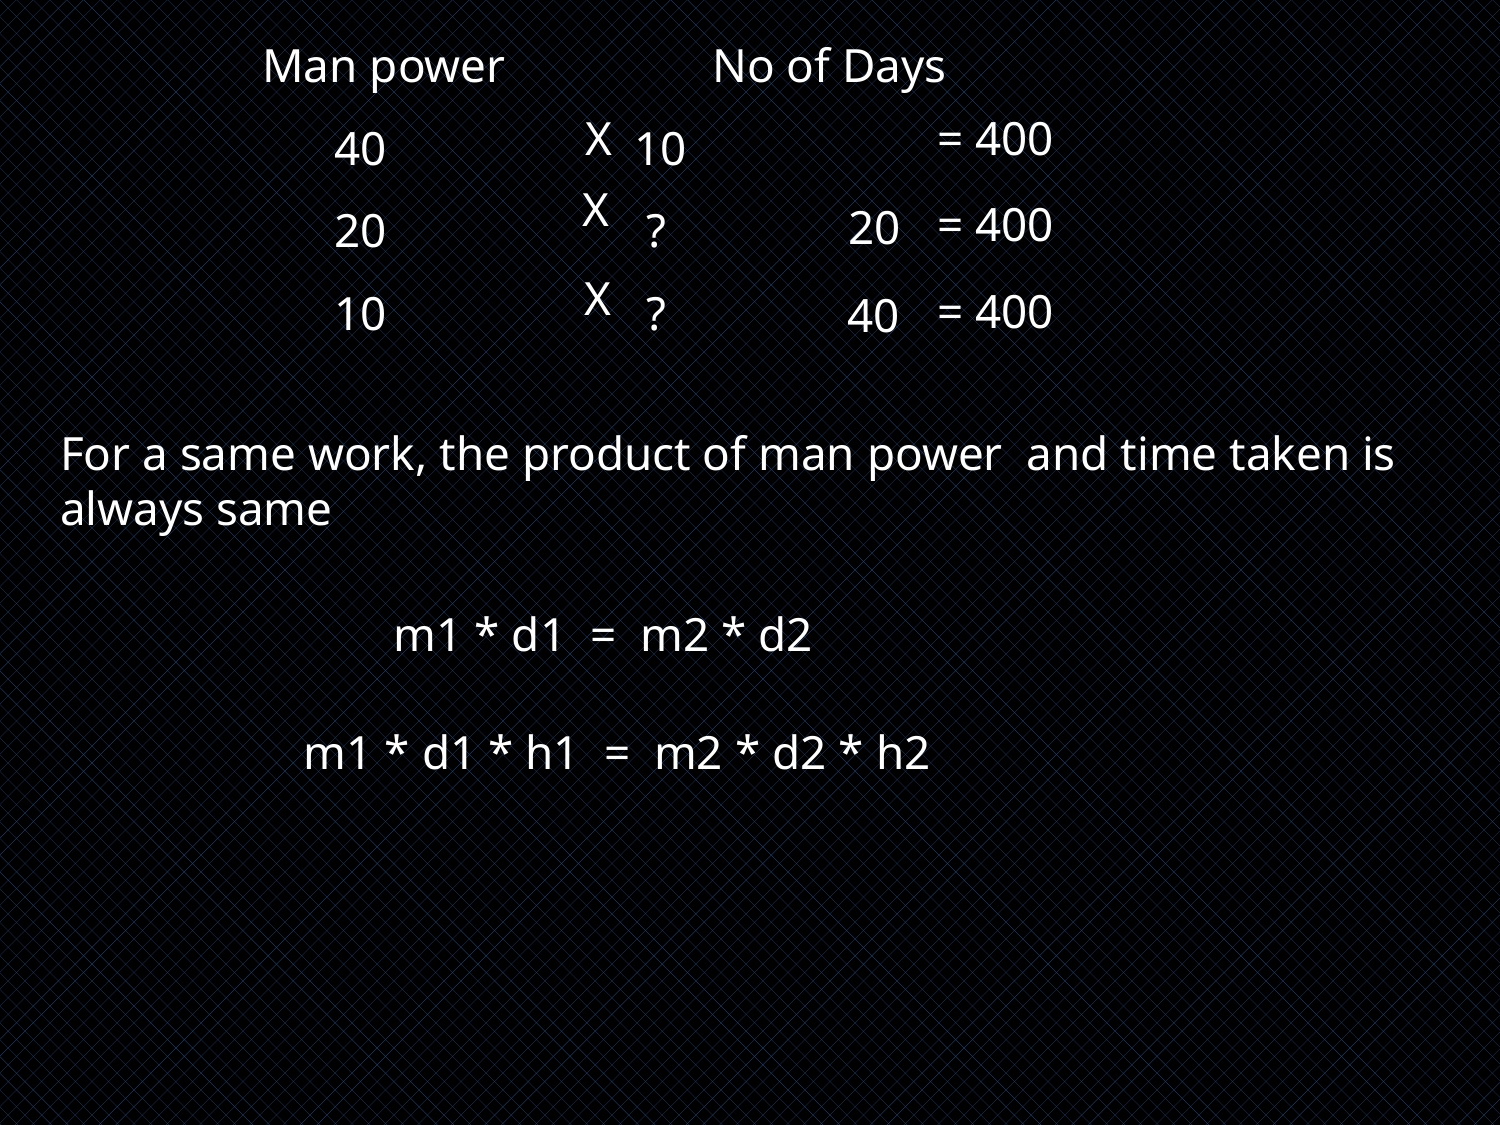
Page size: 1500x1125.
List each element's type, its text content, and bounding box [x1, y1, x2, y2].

text_box For a same work, the product of man power and time taken is always same [45, 417, 1416, 542]
text_box 40 [832, 279, 952, 350]
text_box X [569, 262, 641, 333]
text_box X [571, 101, 642, 172]
text_box Man power No of Days 40 10 20 ? 10 ? [97, 29, 1468, 347]
text_box = 400 [922, 275, 1094, 345]
text_box = 400 [922, 188, 1094, 258]
text_box = 400 [922, 101, 1094, 172]
text_box X [567, 172, 639, 243]
text_box m1 * d1 = m2 * d2 [379, 597, 905, 668]
text_box m1 * d1 * h1 = m2 * d2 * h2 [289, 716, 1039, 786]
text_box 20 [833, 191, 953, 261]
